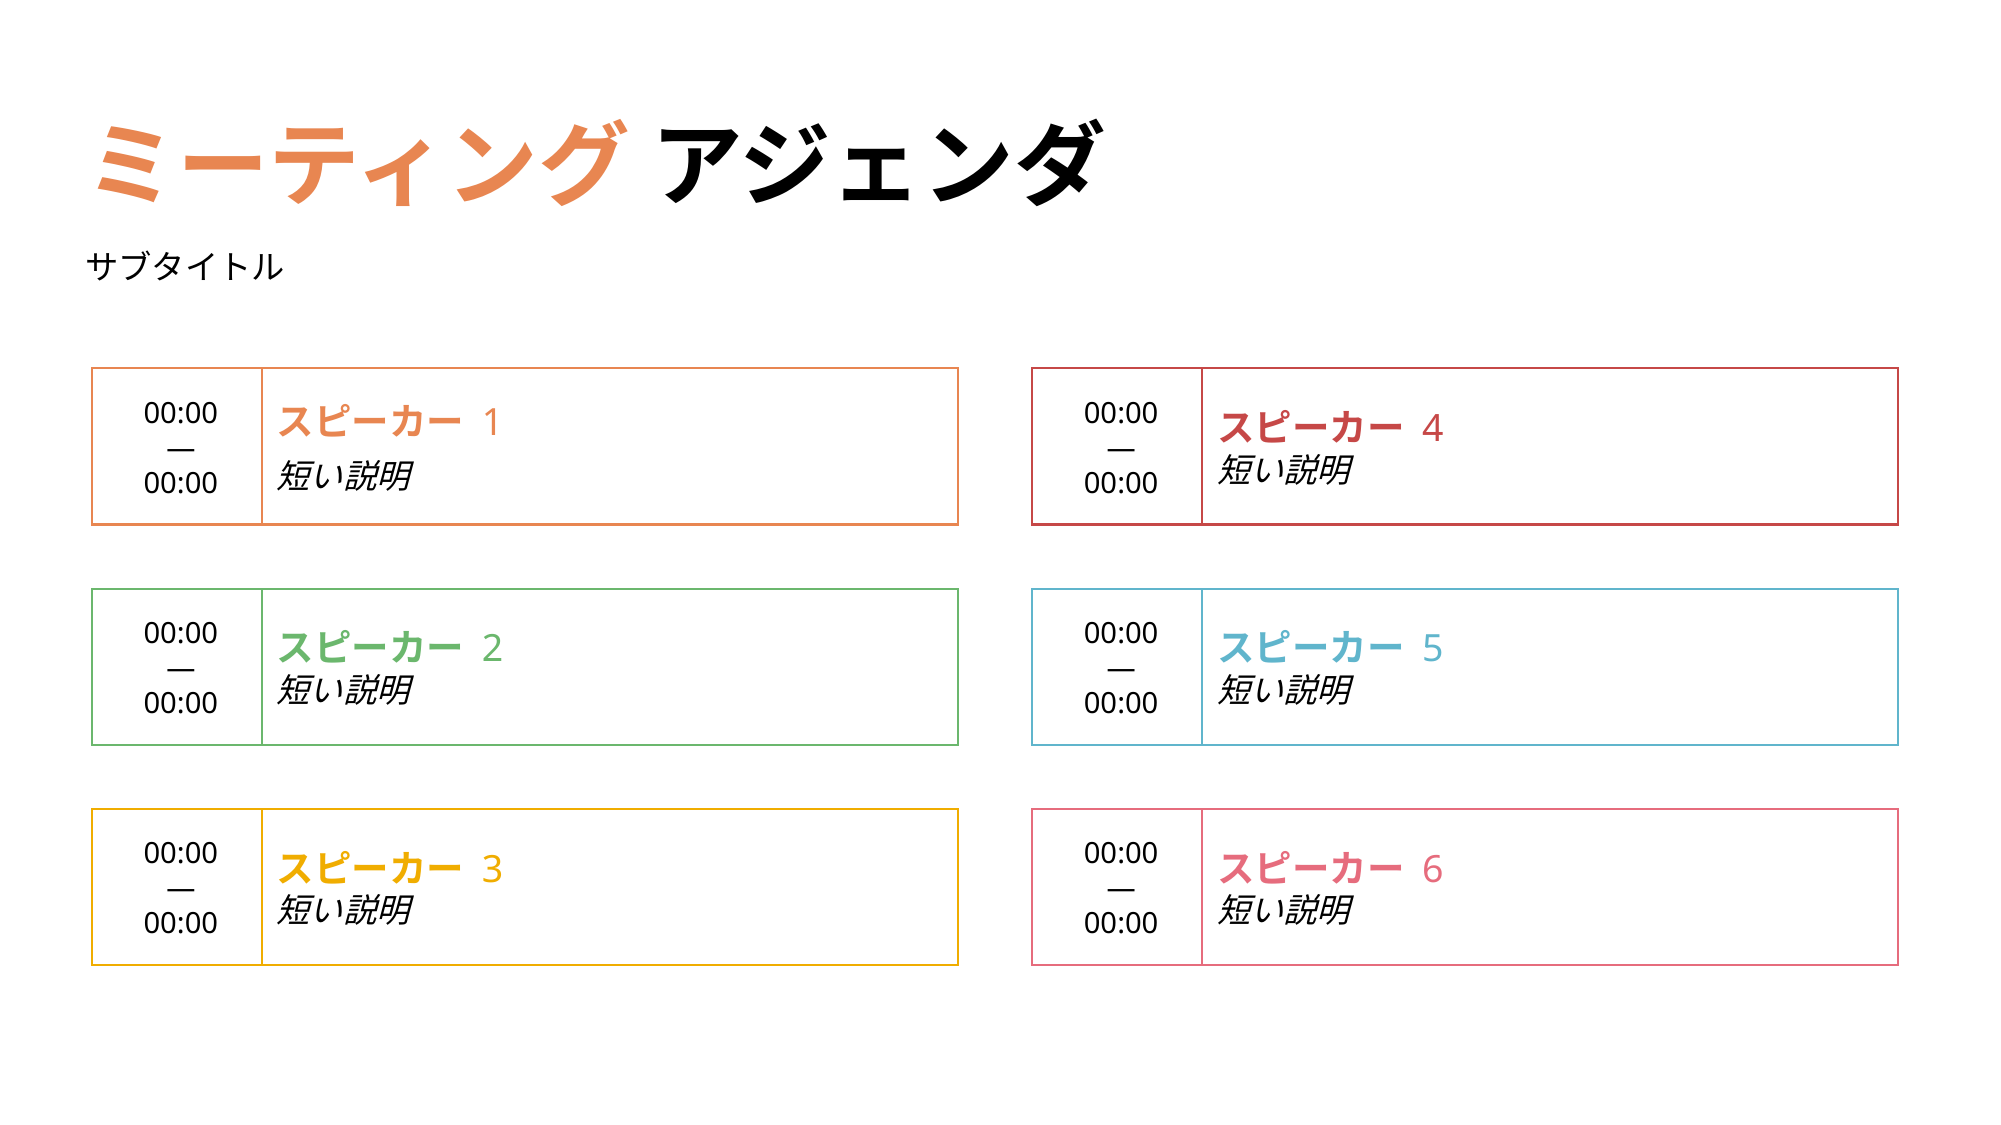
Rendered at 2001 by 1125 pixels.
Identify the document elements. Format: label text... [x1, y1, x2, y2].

text_box スピーカー 4 短い説明 [1201, 367, 1899, 526]
title ミーティング アジェンダ [70, 59, 1796, 278]
text_box スピーカー 2 短い説明 [261, 588, 959, 746]
text_box サブタイトル [70, 243, 987, 295]
text_box スピーカー 3 短い説明 [261, 808, 959, 966]
text_box スピーカー 6 短い説明 [1201, 808, 1899, 966]
text_box 00:00 — 00:00 [1031, 367, 1201, 526]
text_box 00:00 — 00:00 [91, 588, 261, 746]
text_box 00:00 — 00:00 [1031, 808, 1201, 966]
text_box 00:00 — 00:00 [91, 808, 261, 966]
text_box 00:00 — 00:00 [1031, 588, 1201, 746]
text_box スピーカー 1 短い説明 [261, 367, 959, 526]
text_box スピーカー 5 短い説明 [1201, 588, 1899, 746]
text_box 00:00 — 00:00 [91, 367, 261, 526]
